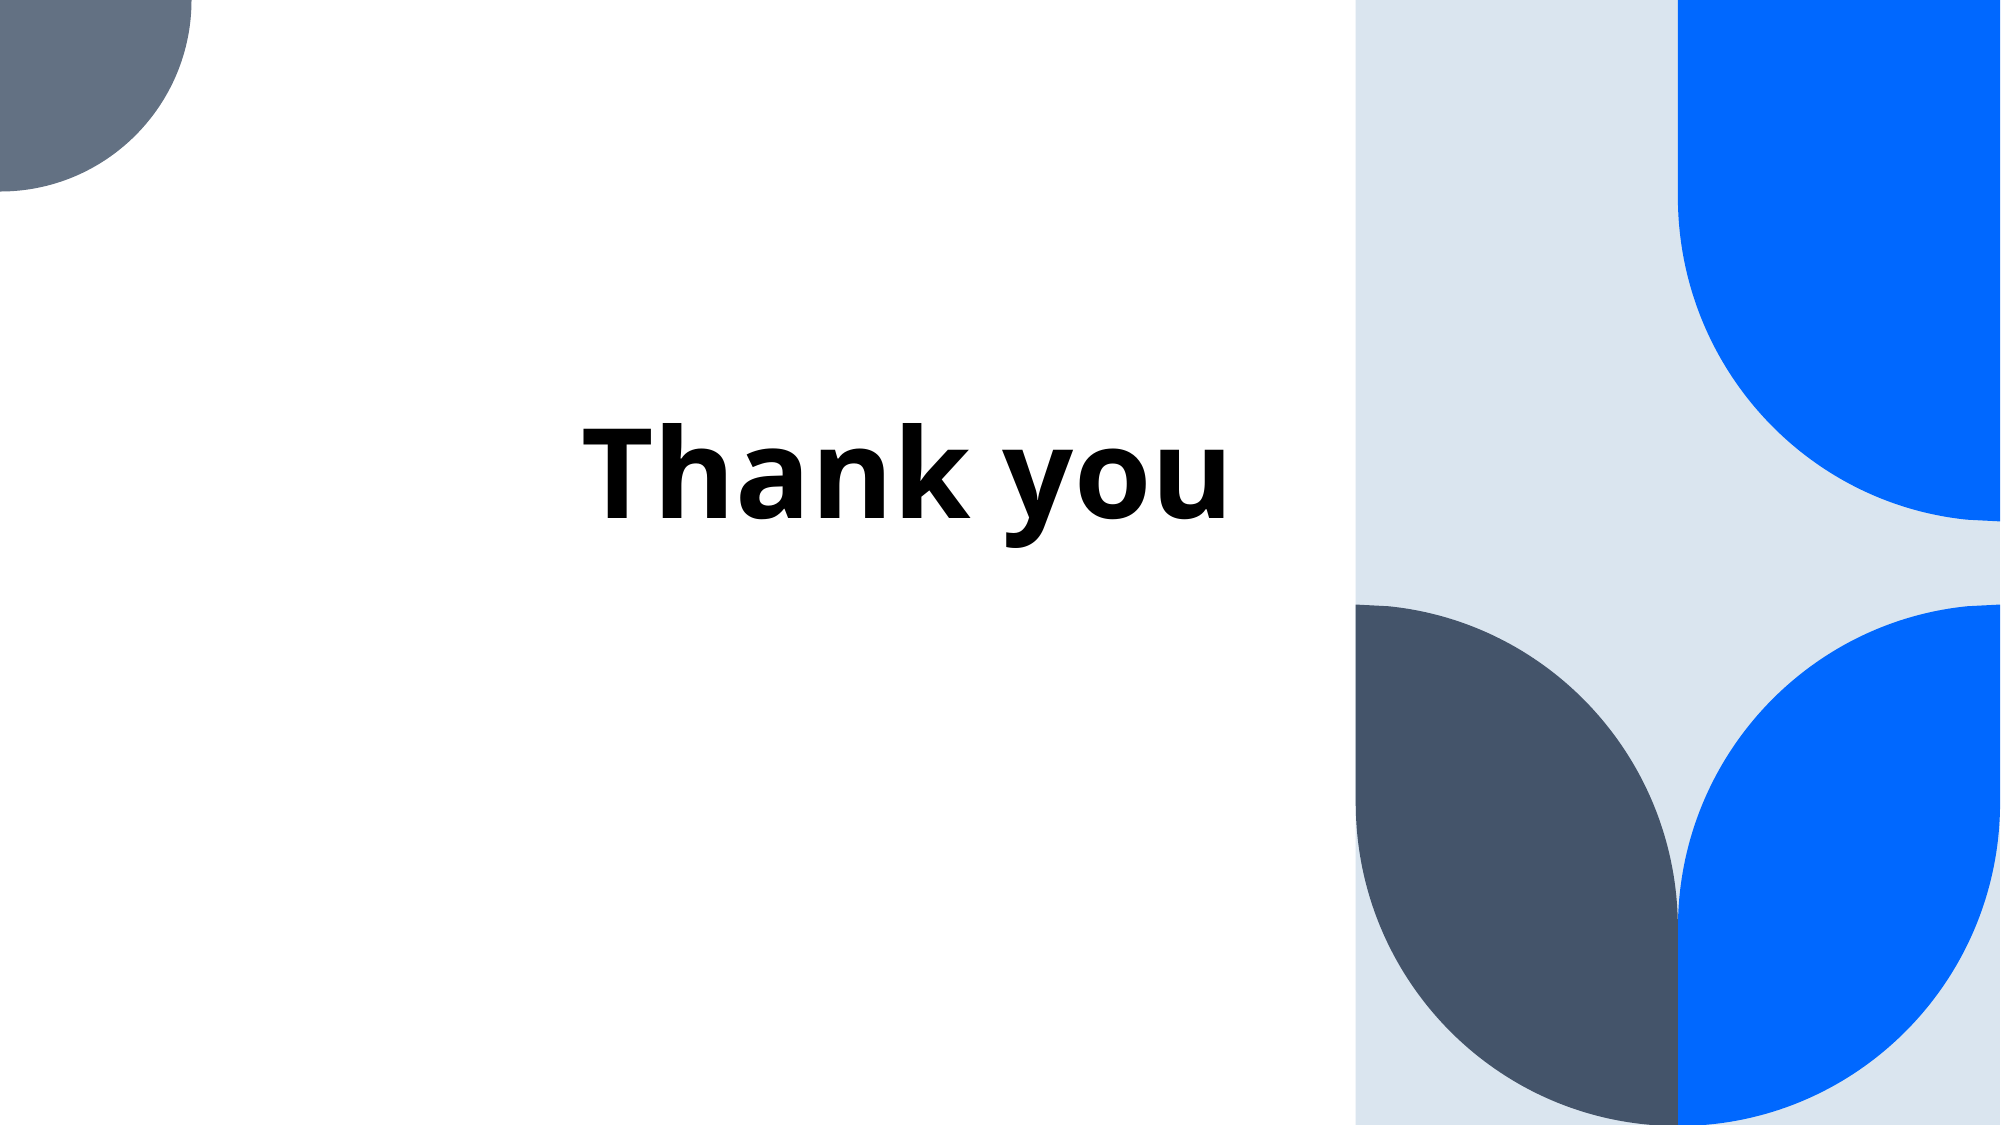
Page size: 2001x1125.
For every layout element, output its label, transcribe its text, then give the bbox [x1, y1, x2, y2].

title Thank you [566, 0, 1266, 550]
